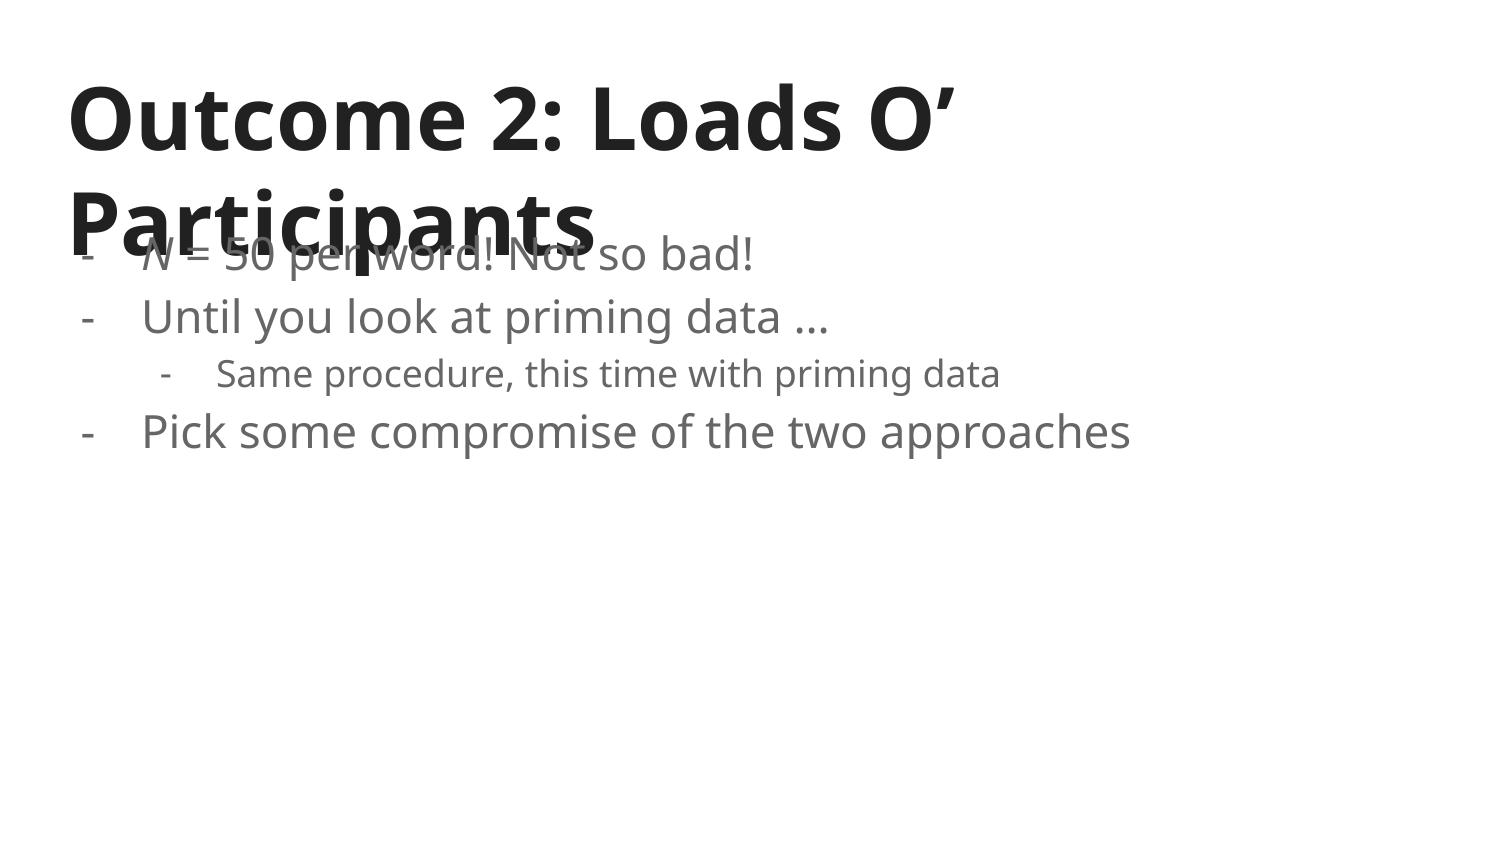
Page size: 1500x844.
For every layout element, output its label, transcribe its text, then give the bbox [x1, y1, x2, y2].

list N = 50 per word! Not so bad! Until you look at priming data … Same procedure, this time with priming data Pick some compromise of the two approaches [51, 201, 1449, 750]
title Outcome 2: Loads O’ Participants [51, 48, 1449, 180]
